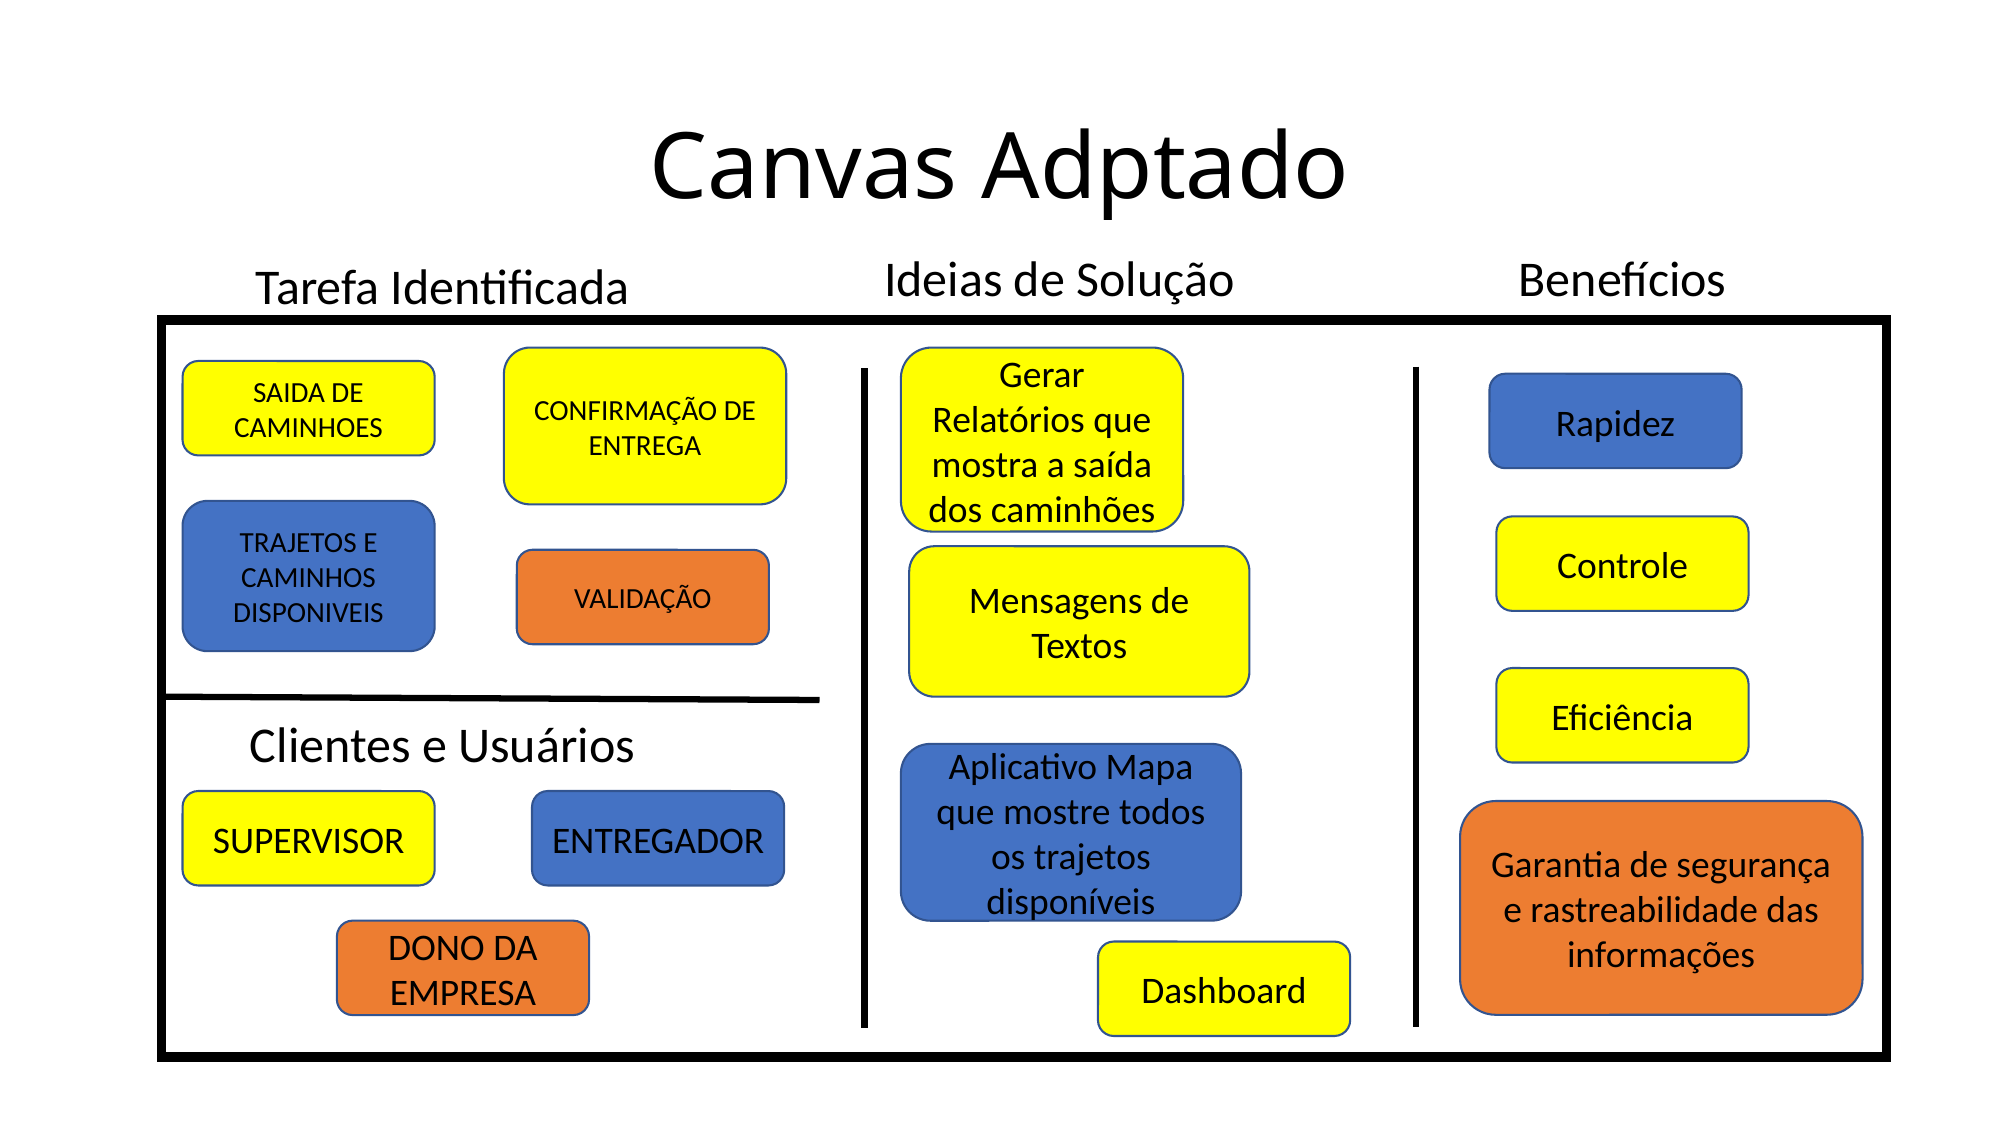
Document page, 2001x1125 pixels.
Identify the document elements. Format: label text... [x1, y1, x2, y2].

text_box Ideias de Solução [819, 239, 1300, 315]
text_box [161, 696, 820, 700]
text_box Clientes e Usuários [202, 705, 683, 781]
text_box Gerar Relatórios que mostra a saída dos caminhões [899, 346, 1185, 533]
title Canvas Adptado [137, 59, 1863, 278]
text_box CONFIRMAÇÃO DE ENTREGA [502, 346, 788, 506]
text_box Aplicativo Mapa que mostre todos os trajetos disponíveis [899, 742, 1243, 922]
text_box SAIDA DE CAMINHOES [181, 359, 436, 457]
text_box TRAJETOS E CAMINHOS DISPONIVEIS [181, 499, 436, 653]
text_box Tarefa Identificada [202, 246, 683, 322]
text_box Rapidez [1488, 372, 1743, 470]
text_box VALIDAÇÃO [515, 548, 770, 646]
text_box Dashboard [1096, 940, 1352, 1038]
text_box Eficiência [1495, 666, 1750, 764]
text_box Controle [1495, 515, 1750, 612]
text_box [160, 319, 1887, 1058]
text_box Benefícios [1382, 239, 1863, 315]
text_box Mensagens de Textos [908, 545, 1251, 698]
text_box Garantia de segurança e rastreabilidade das informações [1459, 799, 1864, 1016]
text_box ENTREGADOR [530, 789, 786, 887]
text_box SUPERVISOR [181, 789, 436, 887]
text_box DONO DA EMPRESA [335, 919, 591, 1017]
